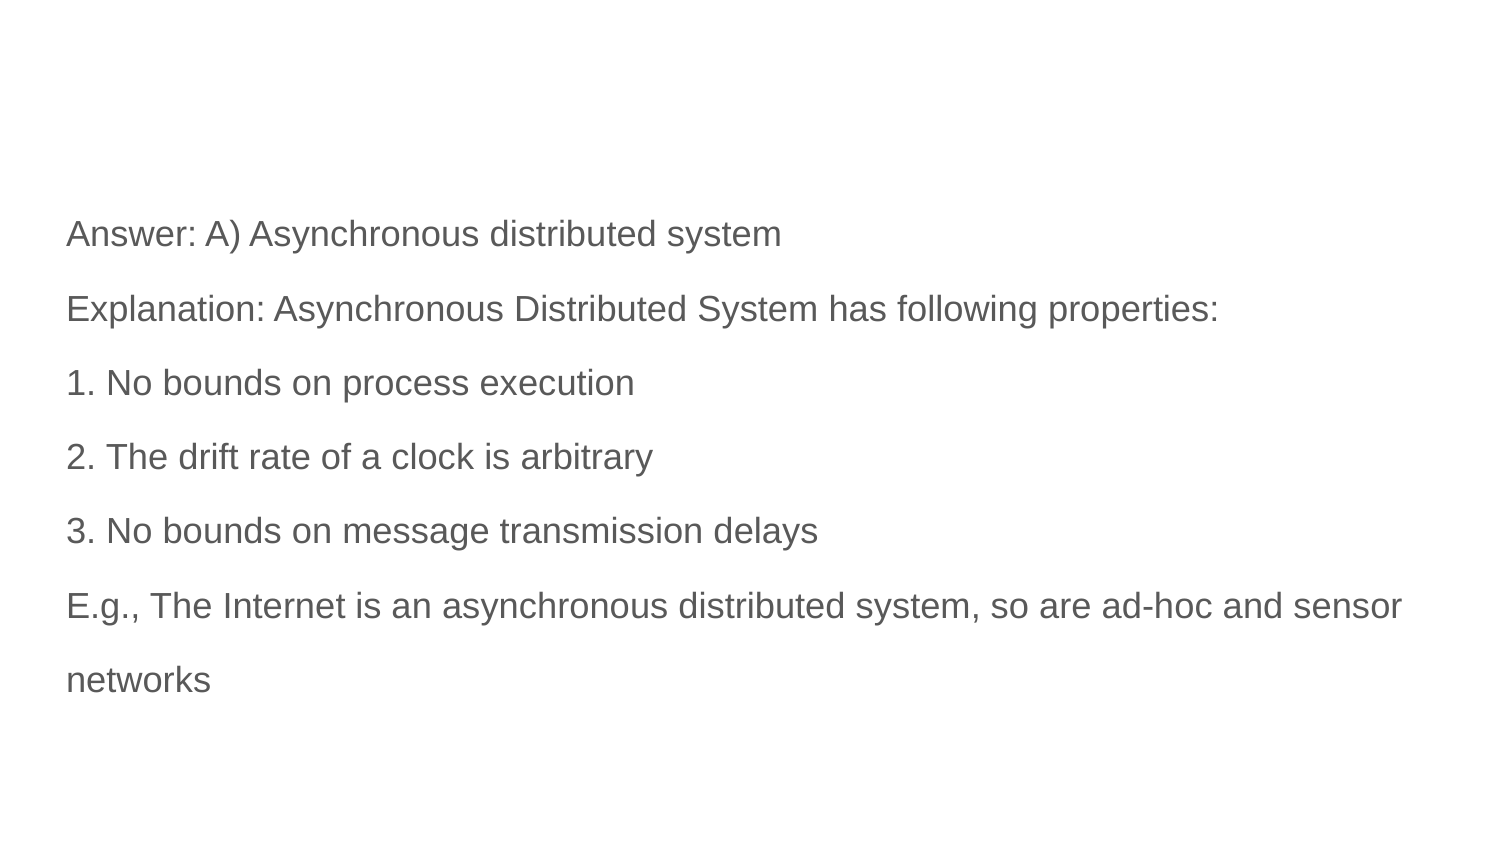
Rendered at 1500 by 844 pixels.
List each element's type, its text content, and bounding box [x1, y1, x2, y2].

list Answer: A) Asynchronous distributed system Explanation: Asynchronous Distributed System has following properties: 1. No bounds on process execution 2. The drift rate of a clock is arbitrary 3. No bounds on message transmission delays E.g., The Internet is an asynchronous distributed system, so are ad-hoc and sensor networks [51, 189, 1449, 750]
